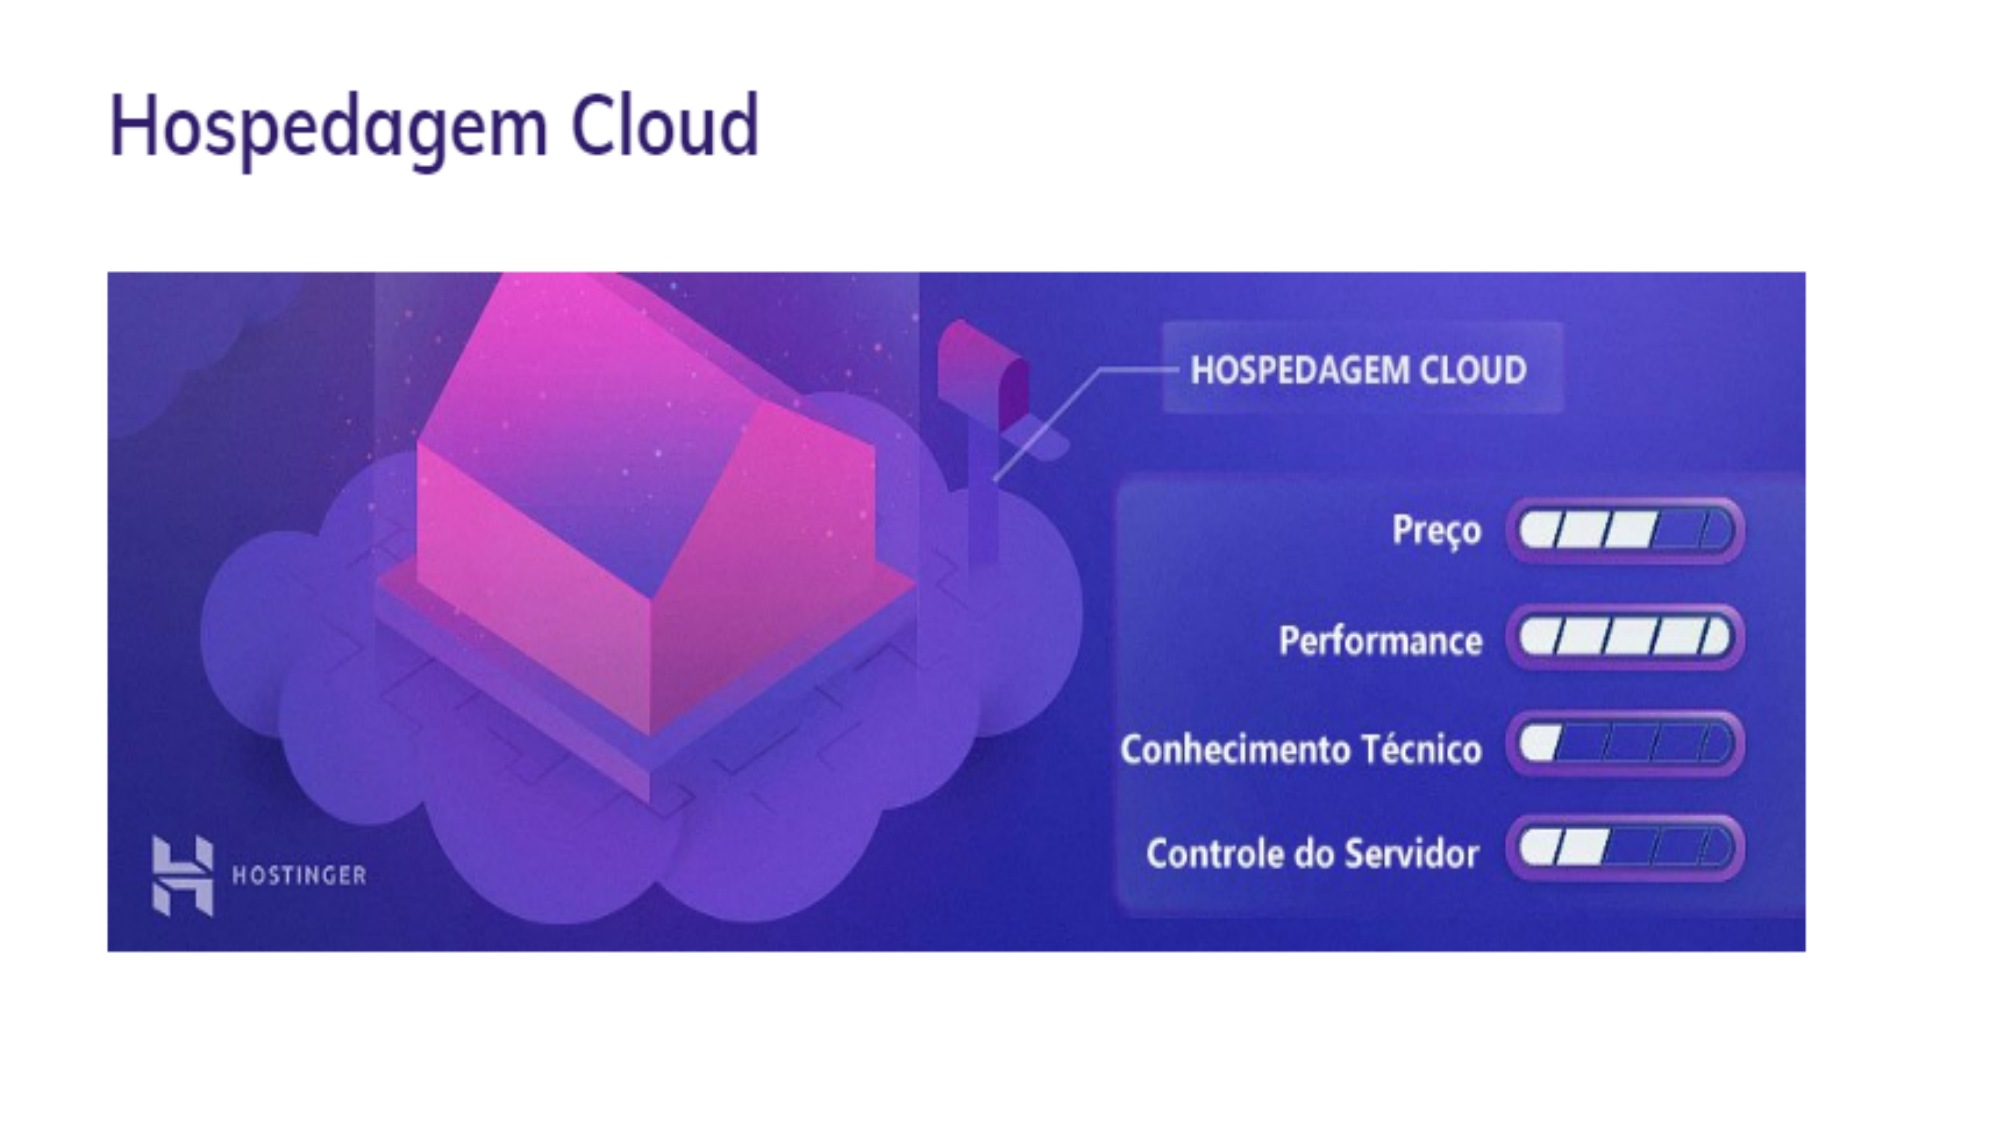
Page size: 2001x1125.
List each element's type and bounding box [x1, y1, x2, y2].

picture [71, 36, 1832, 1014]
